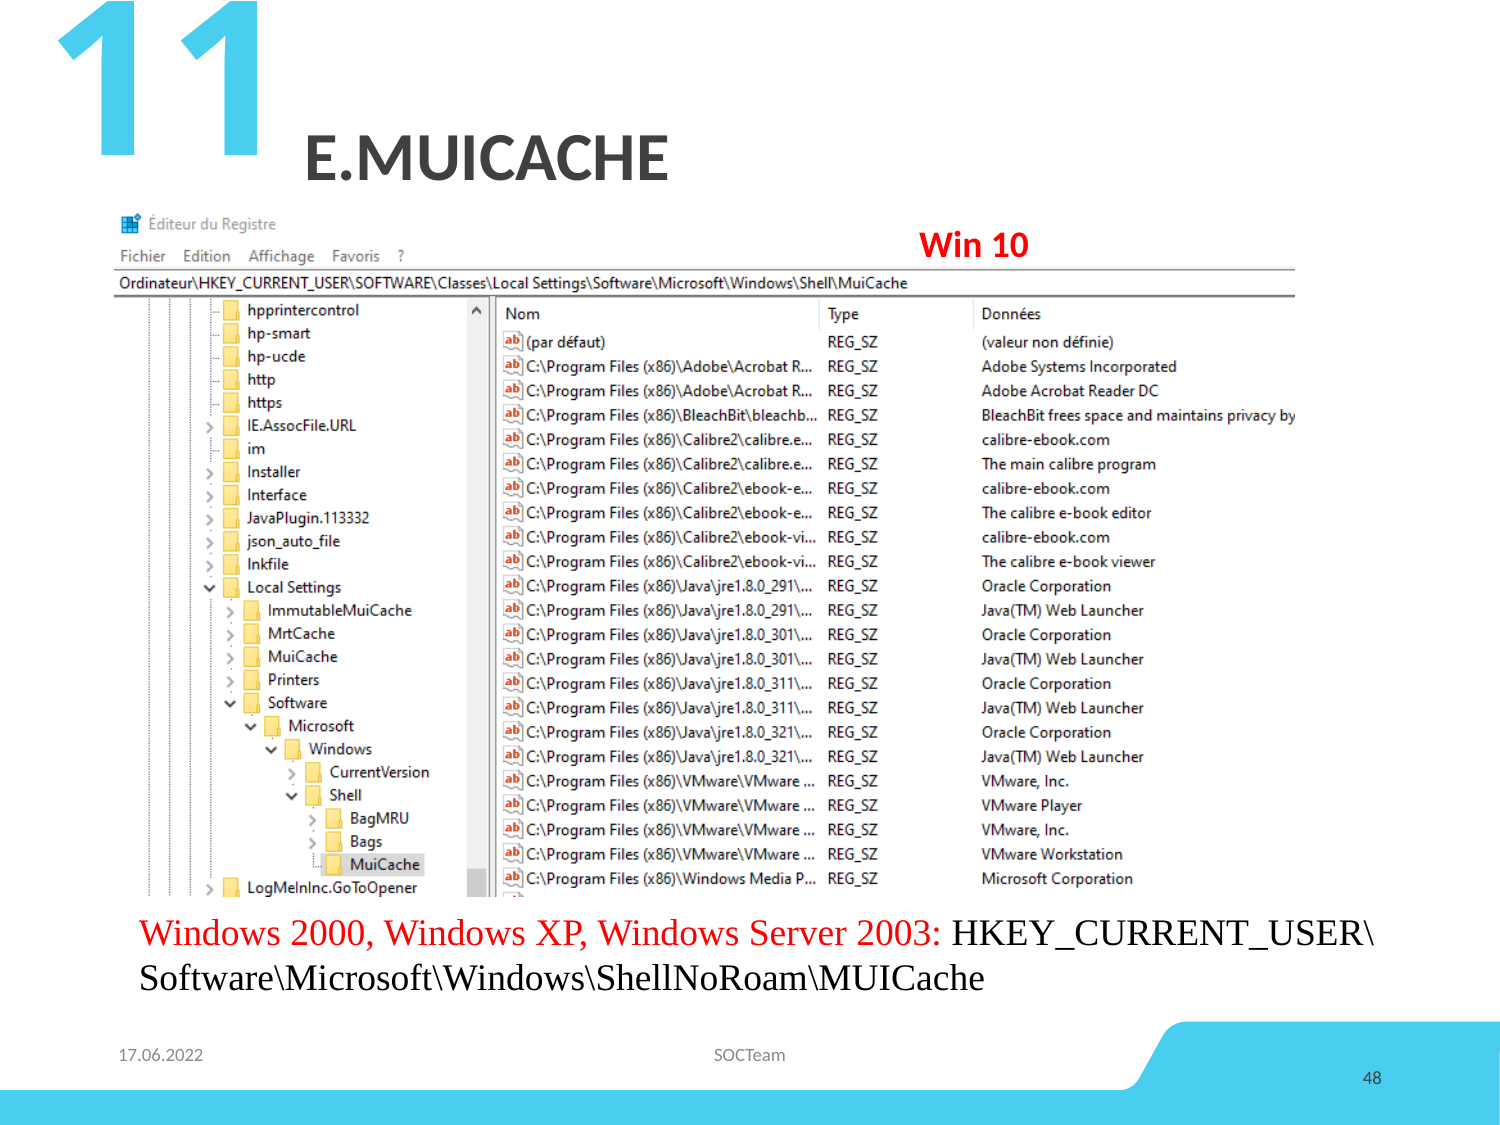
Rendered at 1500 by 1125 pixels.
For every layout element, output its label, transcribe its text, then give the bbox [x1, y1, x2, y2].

slide_number 48 [1059, 1047, 1397, 1108]
list 11 [0, 0, 307, 213]
text_box Windows 2000, Windows XP, Windows Server 2003: HKEY_CURRENT_USER\Software\Microsoft\Windows\ShellNoRoam\MUICache [123, 901, 1465, 1006]
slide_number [103, 1023, 441, 1084]
title e.muicache [307, 59, 1483, 257]
footer SOCTeam [496, 1023, 1004, 1084]
picture [114, 209, 1295, 897]
